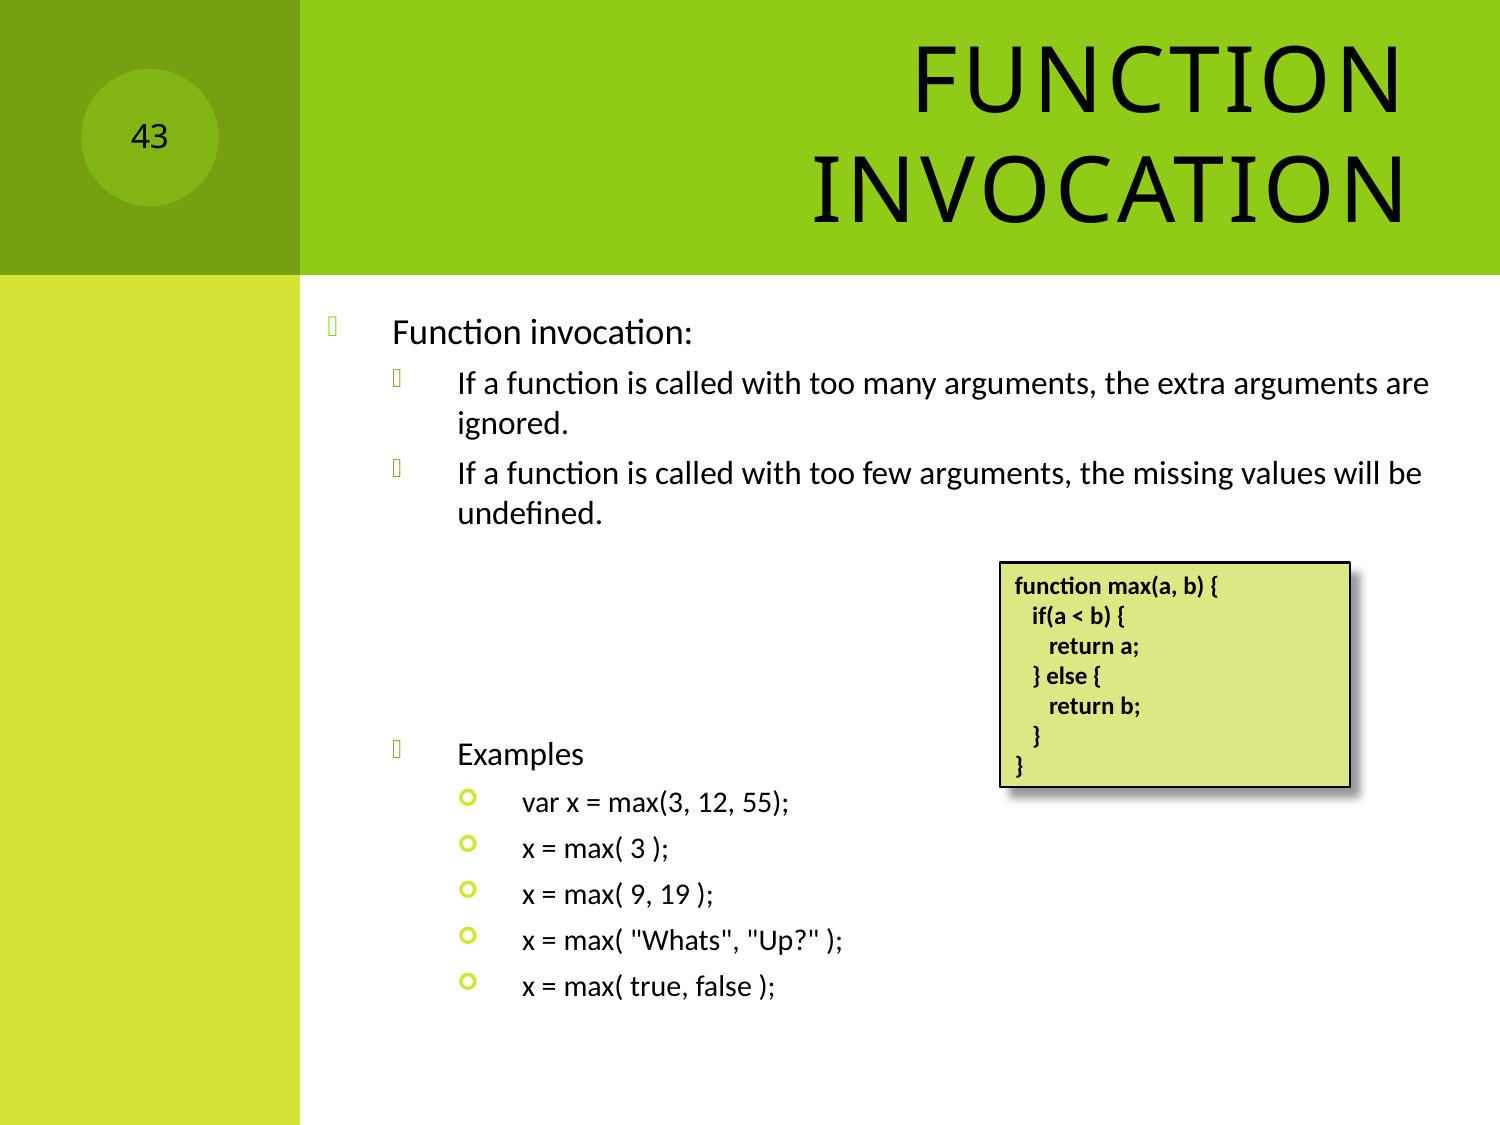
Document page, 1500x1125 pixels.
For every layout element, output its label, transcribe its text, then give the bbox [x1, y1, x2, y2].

title Function Invocation [399, 37, 1425, 225]
slide_number 43 [87, 87, 213, 188]
text_box function max(a, b) { if(a < b) { return a; } else { return b; } } [999, 562, 1351, 788]
list Function invocation: If a function is called with too many arguments, the extra arguments are ignored. If a function is called with too few arguments, the missing values will be undefined. Examples var x = max(3, 12, 55); x = max( 3 ); x = max( 9, 19 ); x = max( "Whats", "Up?" ); x = max( true, false ); [312, 299, 1475, 1013]
